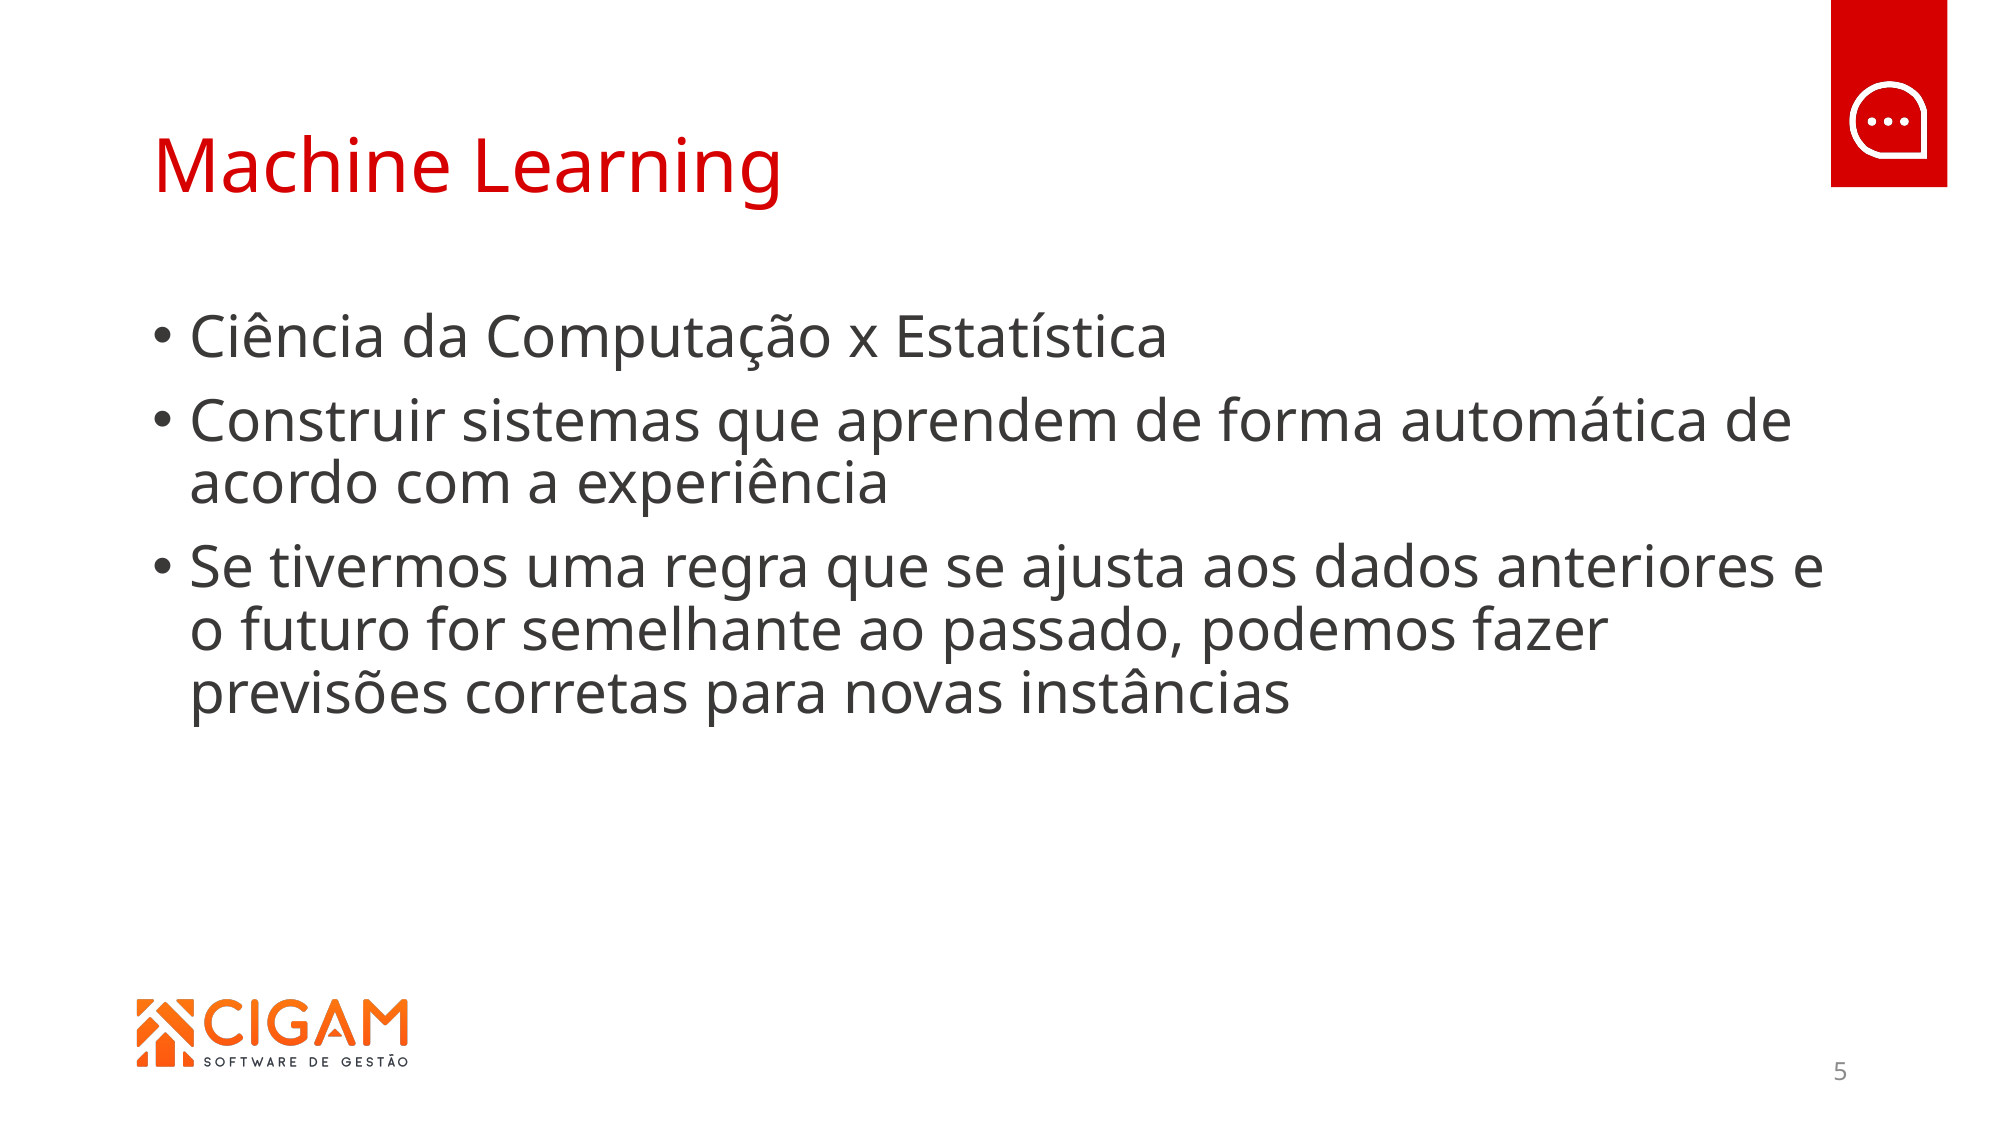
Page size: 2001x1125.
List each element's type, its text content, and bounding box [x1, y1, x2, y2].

title Machine Learning [137, 59, 1774, 278]
list Ciência da Computação x Estatística Construir sistemas que aprendem de forma automática de acordo com a experiência Se tivermos uma regra que se ajusta aos dados anteriores e o futuro for semelhante ao passado, podemos fazer previsões corretas para novas instâncias [137, 299, 1863, 953]
slide_number 5 [1412, 1042, 1863, 1103]
picture [126, 993, 418, 1073]
picture [1841, 75, 1938, 169]
